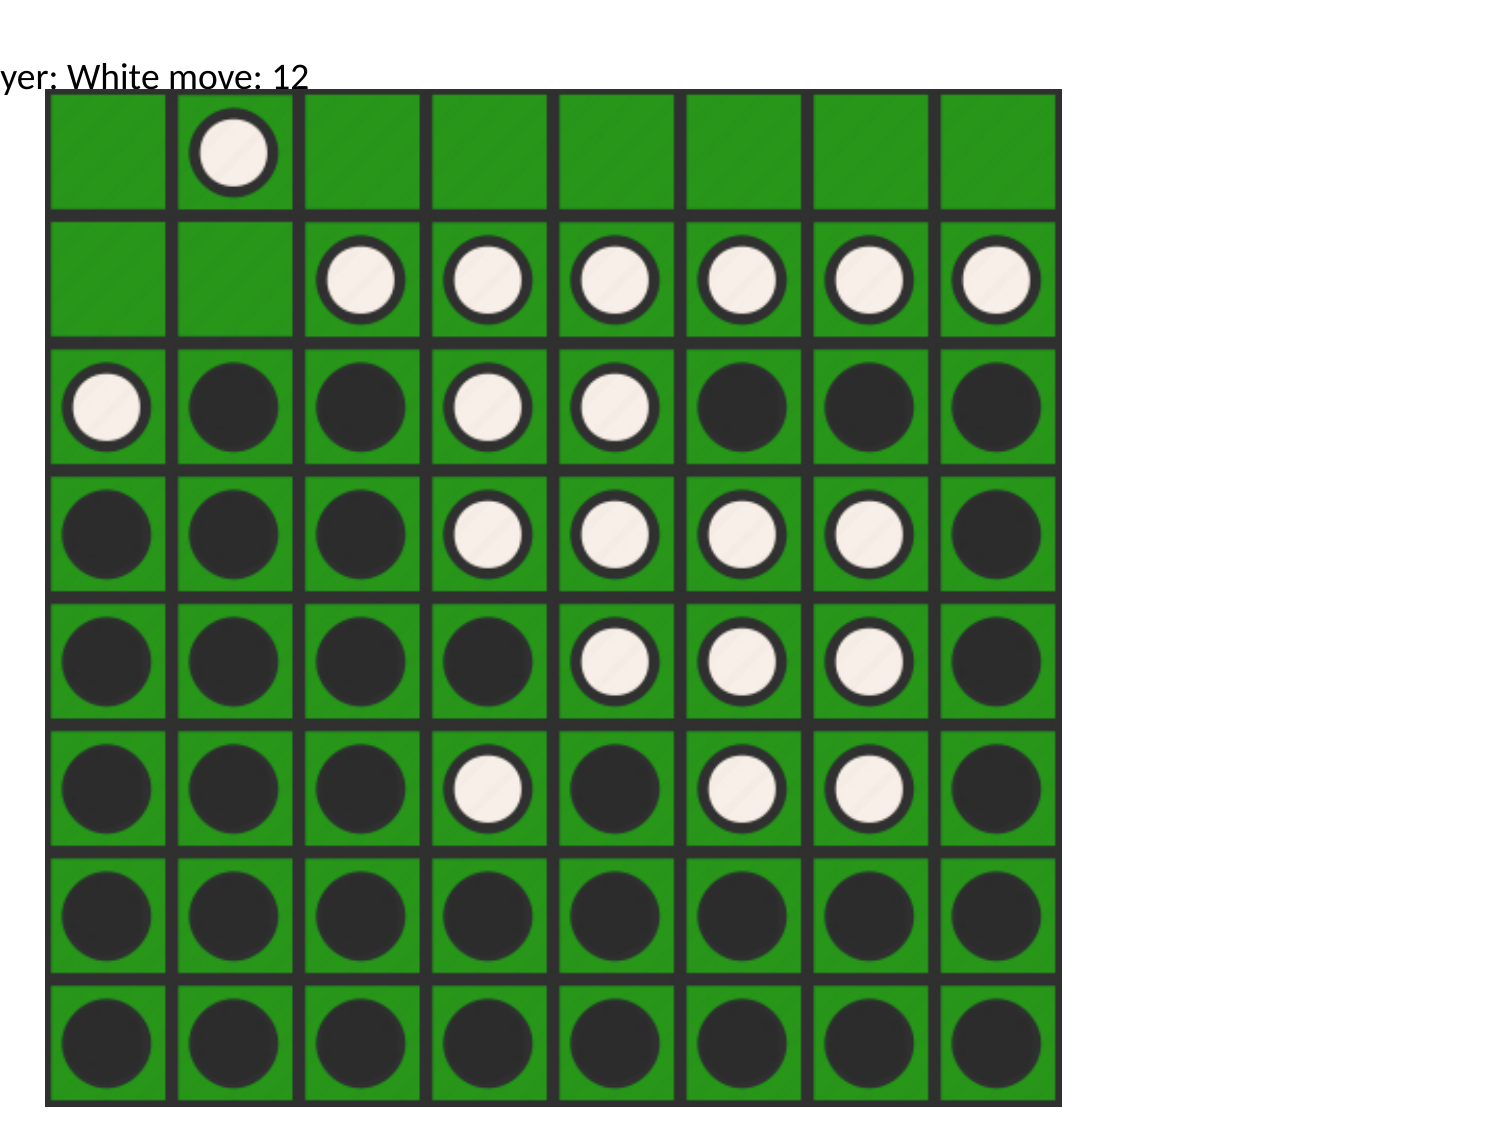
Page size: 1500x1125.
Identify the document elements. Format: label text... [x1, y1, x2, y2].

text_box turn: 52 player: White move: 12 [0, 44, 325, 105]
picture [44, 89, 1062, 1107]
